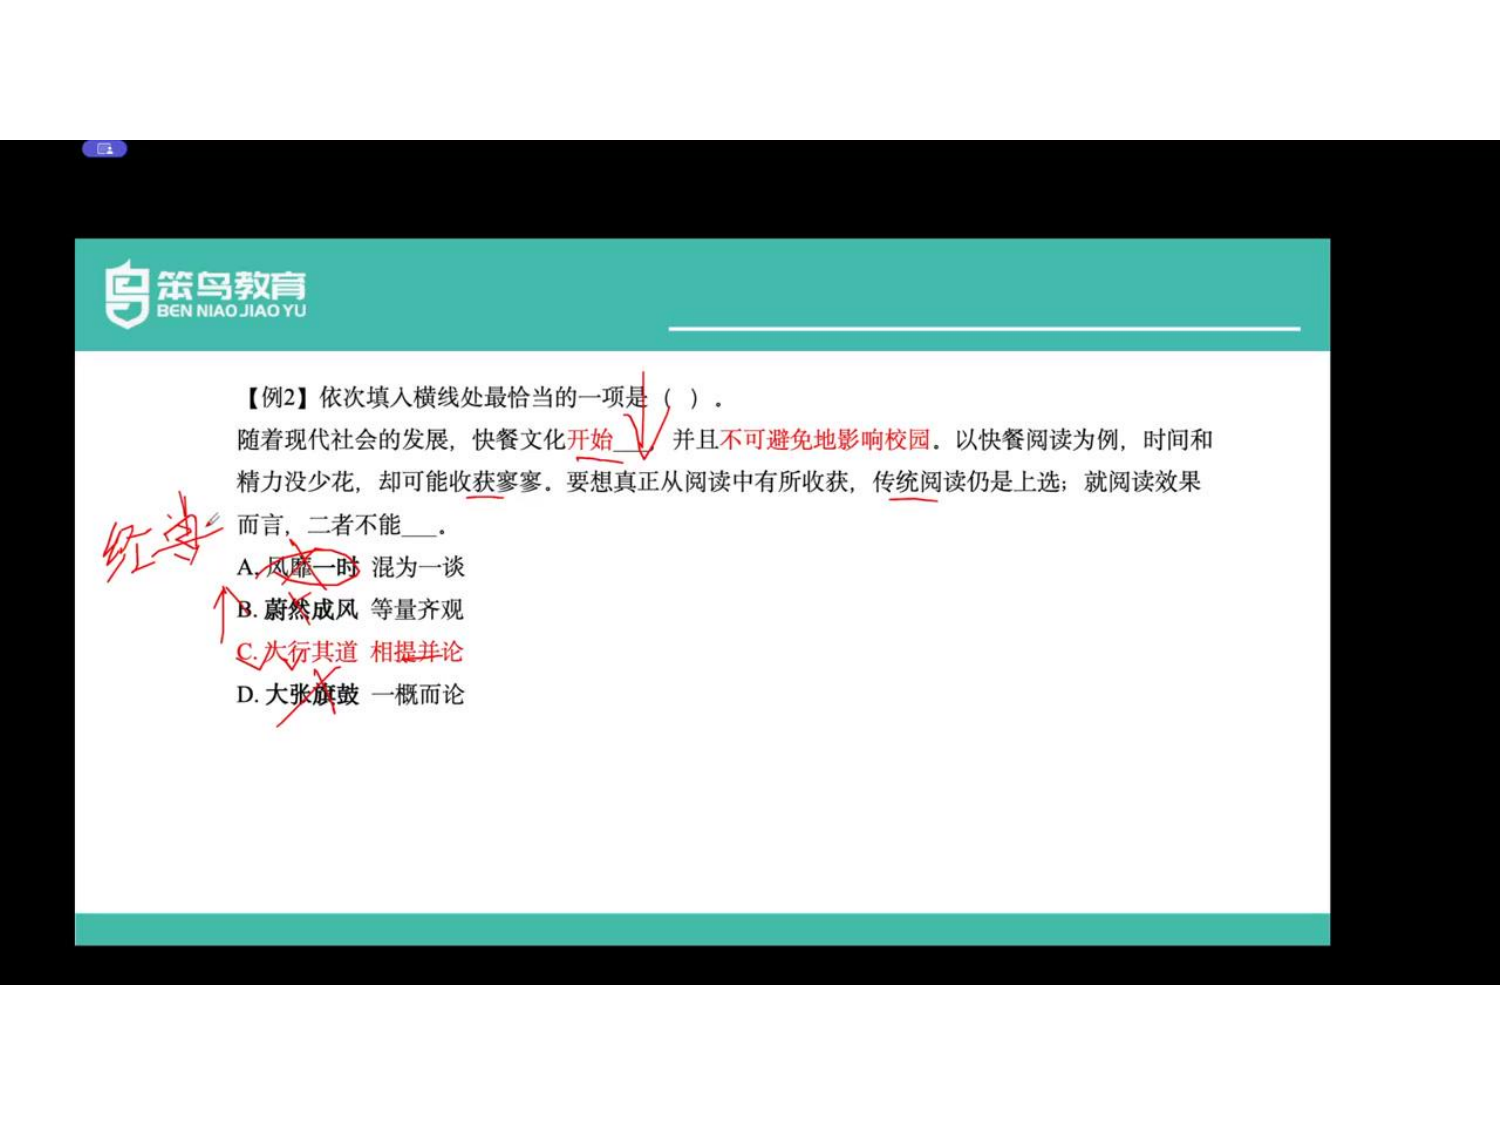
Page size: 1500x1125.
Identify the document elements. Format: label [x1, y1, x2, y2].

picture [0, 140, 1500, 985]
